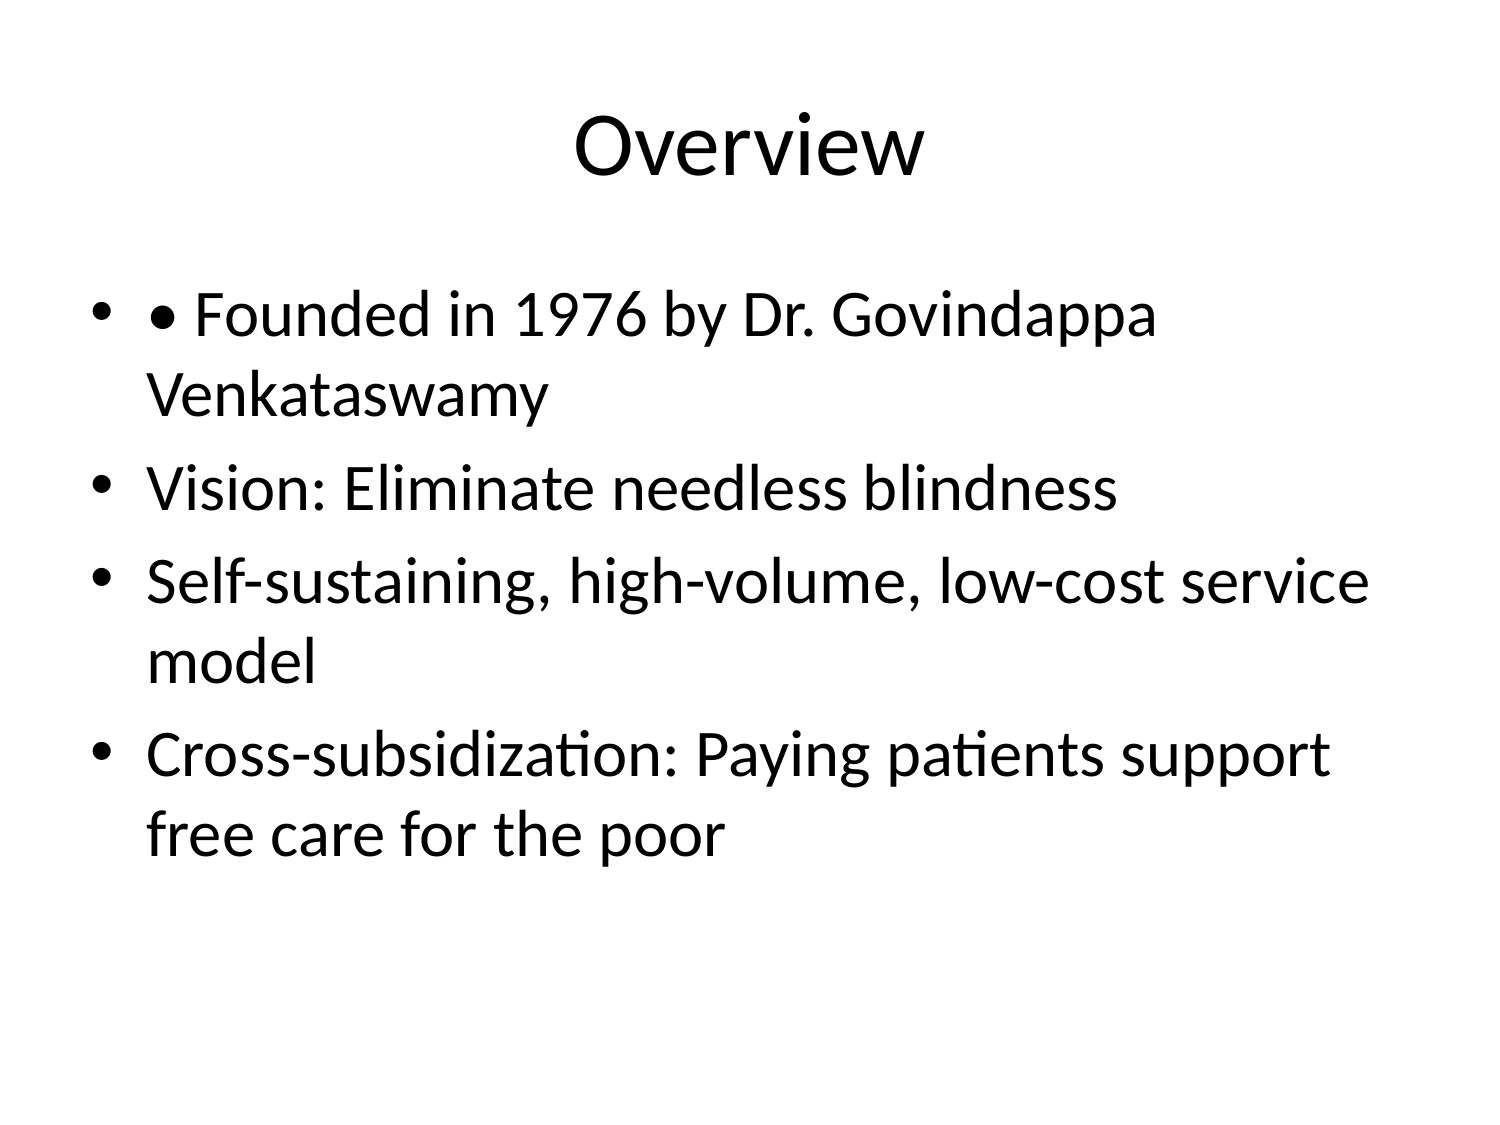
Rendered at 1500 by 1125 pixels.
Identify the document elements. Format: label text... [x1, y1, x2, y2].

list • Founded in 1976 by Dr. Govindappa Venkataswamy Vision: Eliminate needless blindness Self-sustaining, high-volume, low-cost service model Cross-subsidization: Paying patients support free care for the poor [75, 262, 1425, 1005]
title Overview [75, 45, 1425, 233]
